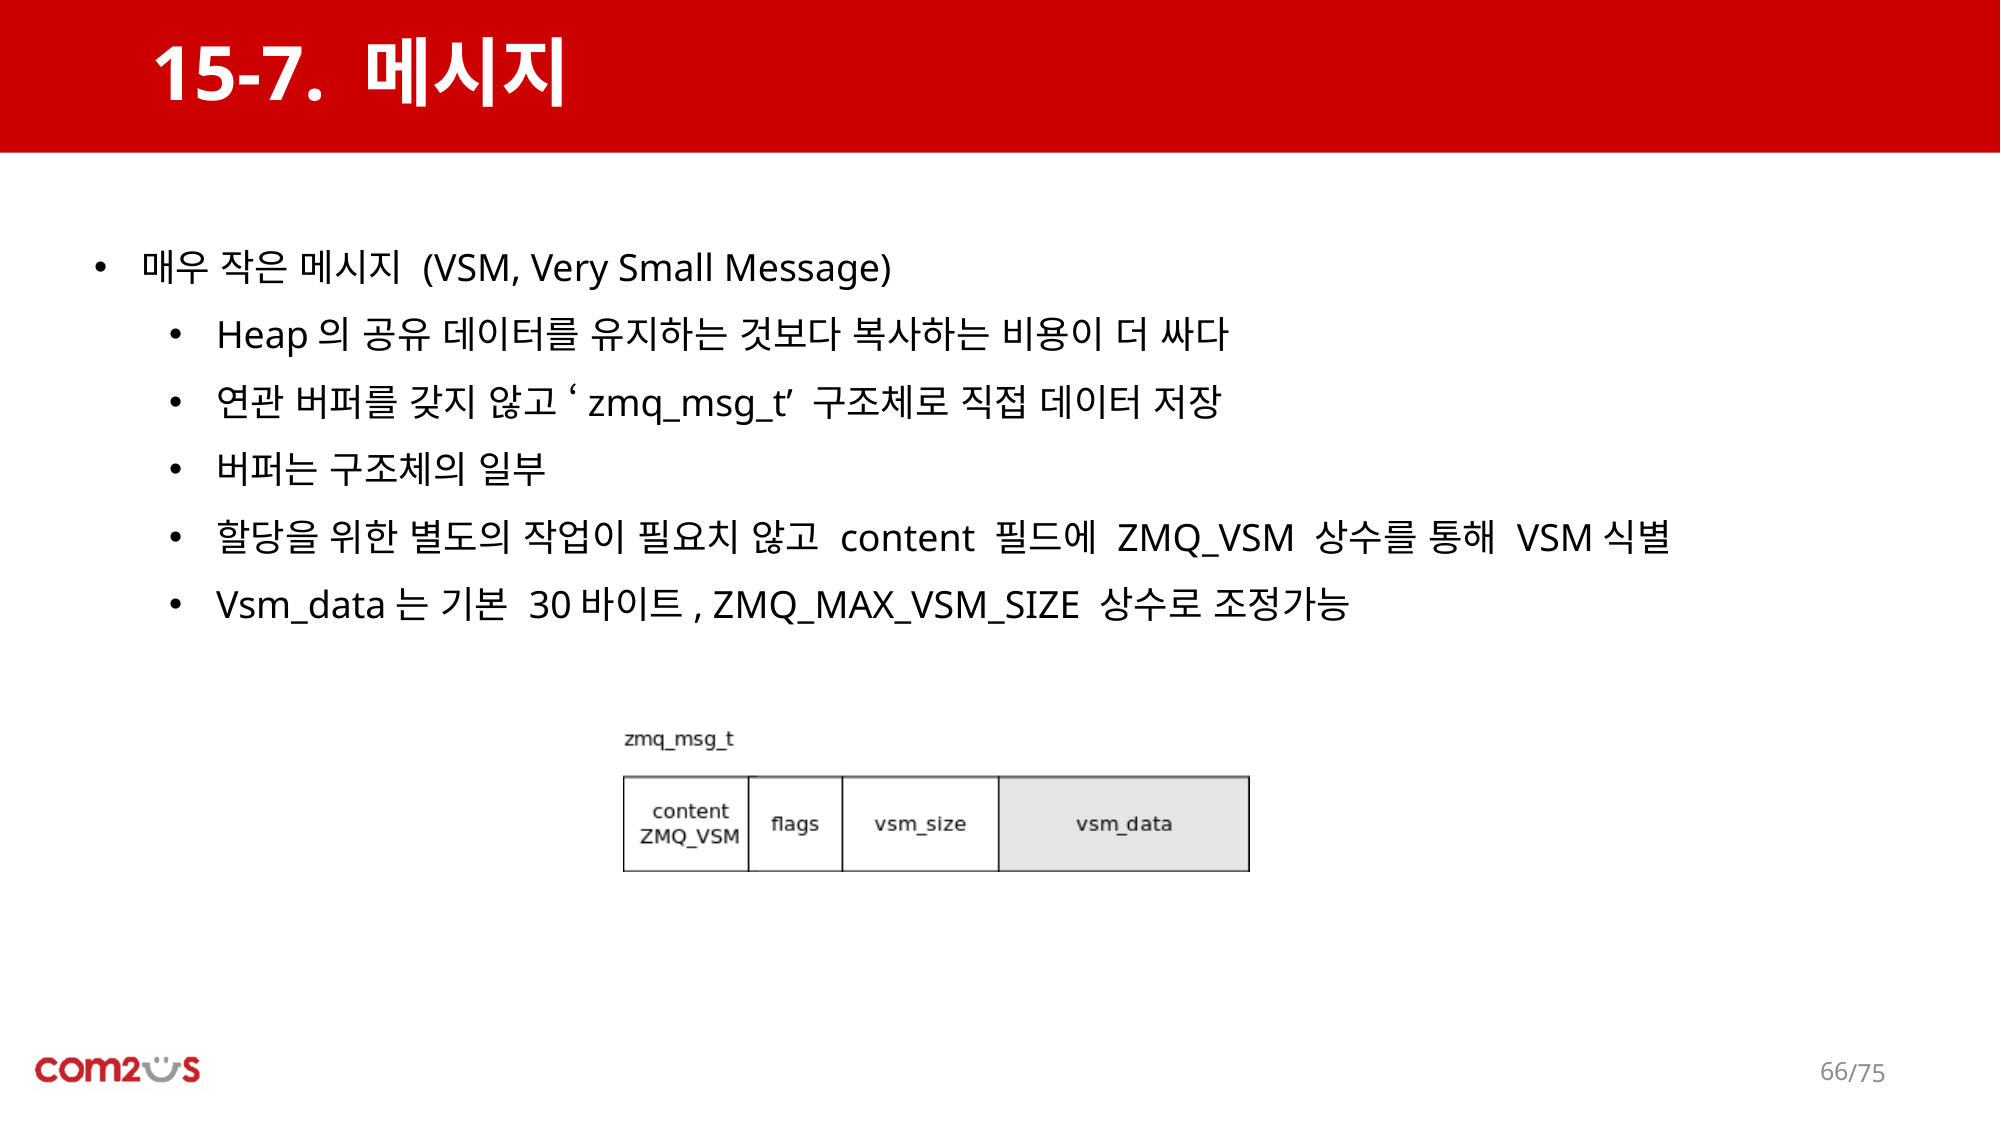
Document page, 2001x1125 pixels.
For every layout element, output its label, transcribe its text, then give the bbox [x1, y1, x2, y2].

title 15-7. 메시지 [136, 0, 1968, 153]
text_box 매우 작은 메시지 (VSM, Very Small Message) Heap의 공유 데이터를 유지하는 것보다 복사하는 비용이 더 싸다 연관 버퍼를 갖지 않고 ‘zmq_msg_t’ 구조체로 직접 데이터 저장 버퍼는 구조체의 일부 할당을 위한 별도의 작업이 필요치 않고 content 필드에 ZMQ_VSM 상수를 통해 VSM식별 Vsm_data는 기본 30바이트, ZMQ_MAX_VSM_SIZE 상수로 조정가능 [79, 213, 1888, 837]
slide_number 65 [1412, 1042, 1864, 1103]
picture [19, 1043, 220, 1103]
picture [622, 727, 1250, 872]
